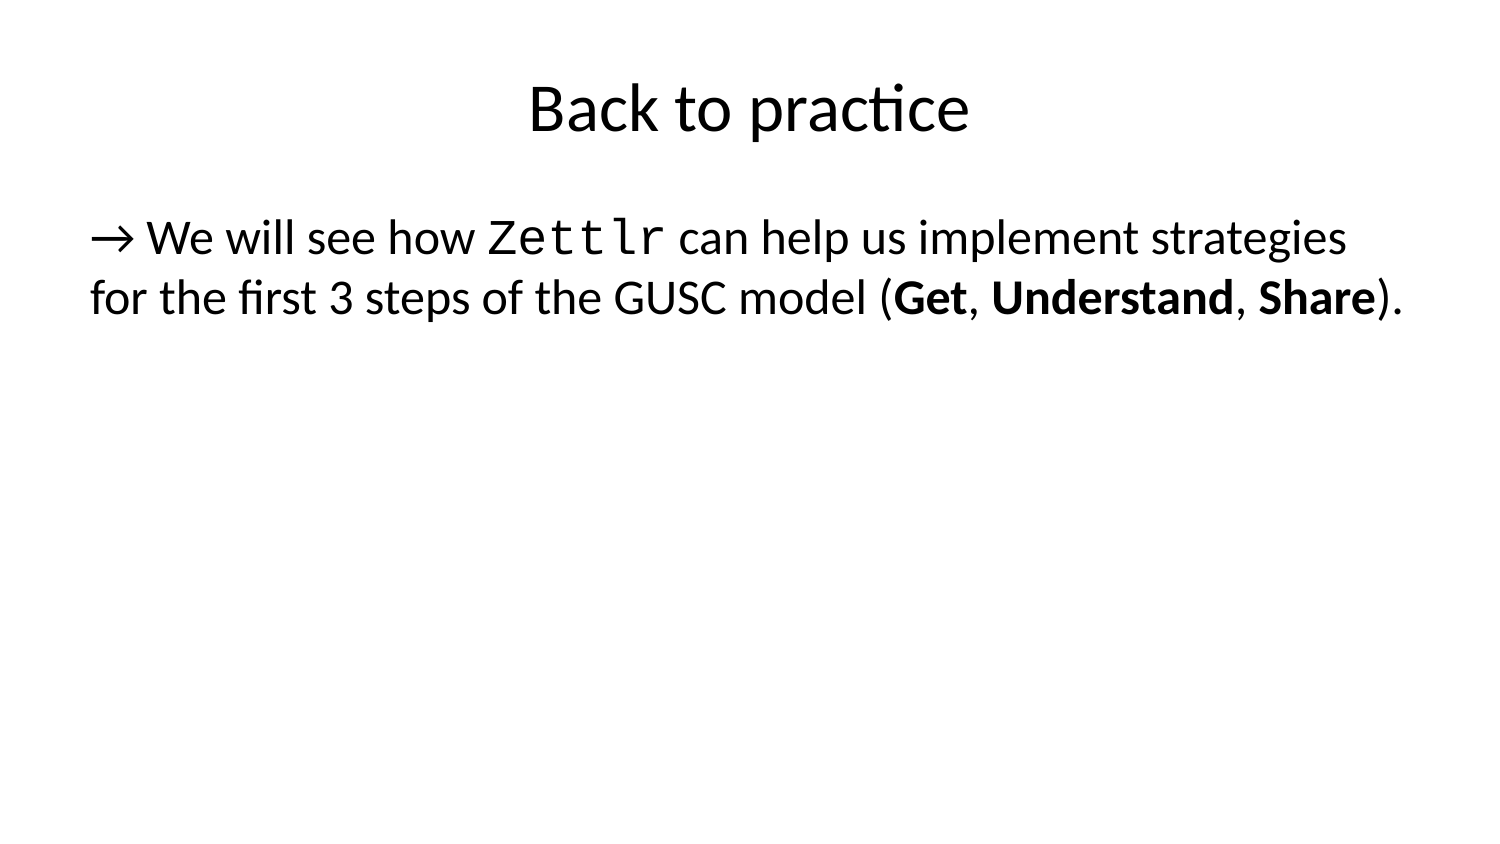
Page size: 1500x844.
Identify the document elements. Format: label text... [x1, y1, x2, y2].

list → We will see how Zettlr can help us implement strategies for the first 3 steps of the GUSC model (Get, Understand, Share). [75, 196, 1425, 754]
title Back to practice [75, 33, 1425, 175]
